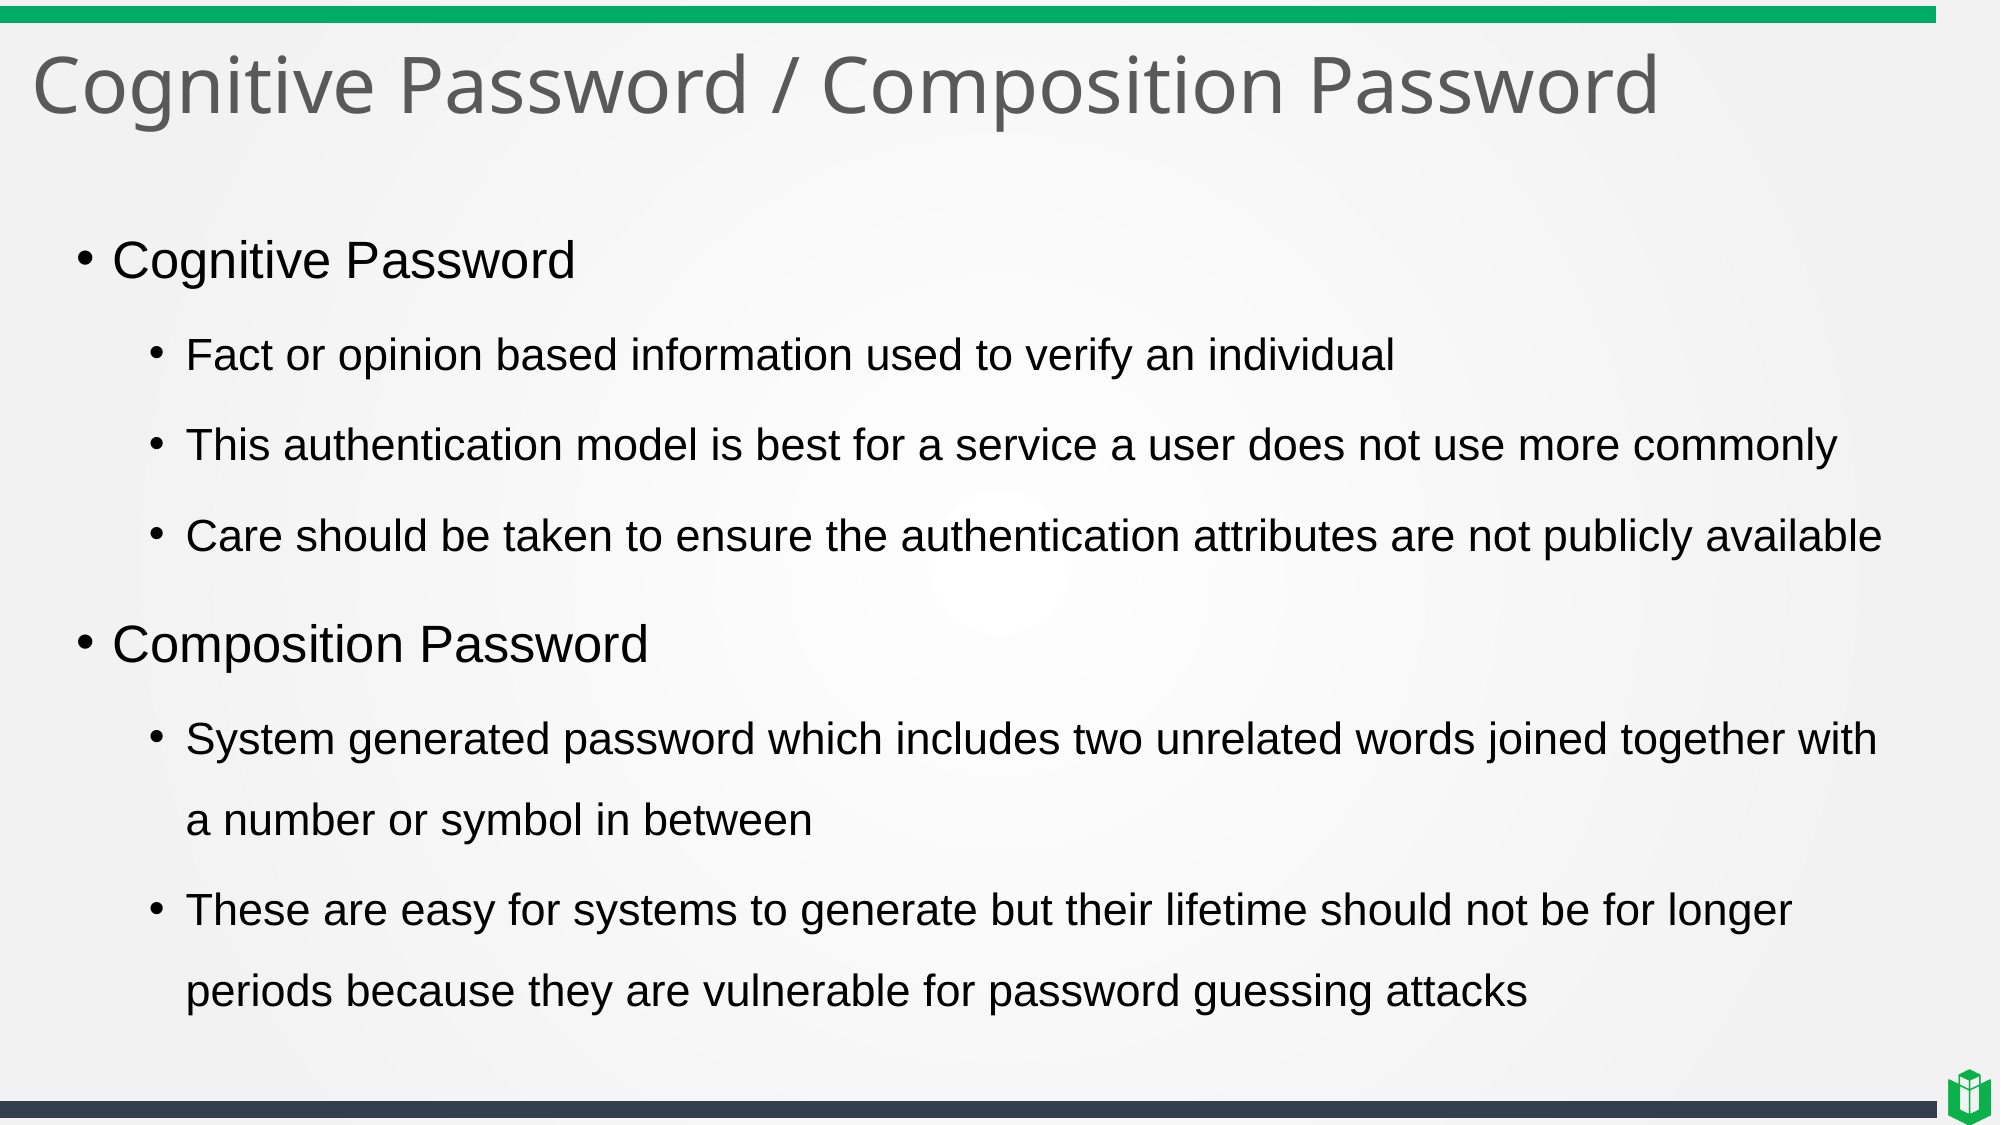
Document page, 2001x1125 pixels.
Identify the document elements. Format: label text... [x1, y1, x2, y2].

text_box Cognitive Password Fact or opinion based information used to verify an individual This authentication model is best for a service a user does not use more commonly Care should be taken to ensure the authentication attributes are not publicly available Composition Password System generated password which includes two unrelated words joined together with a number or symbol in between These are easy for systems to generate but their lifetime should not be for longer periods because they are vulnerable for password guessing attacks [61, 187, 1910, 1086]
title Cognitive Password / Composition Password [16, 28, 1772, 149]
picture [1945, 1068, 1992, 1125]
